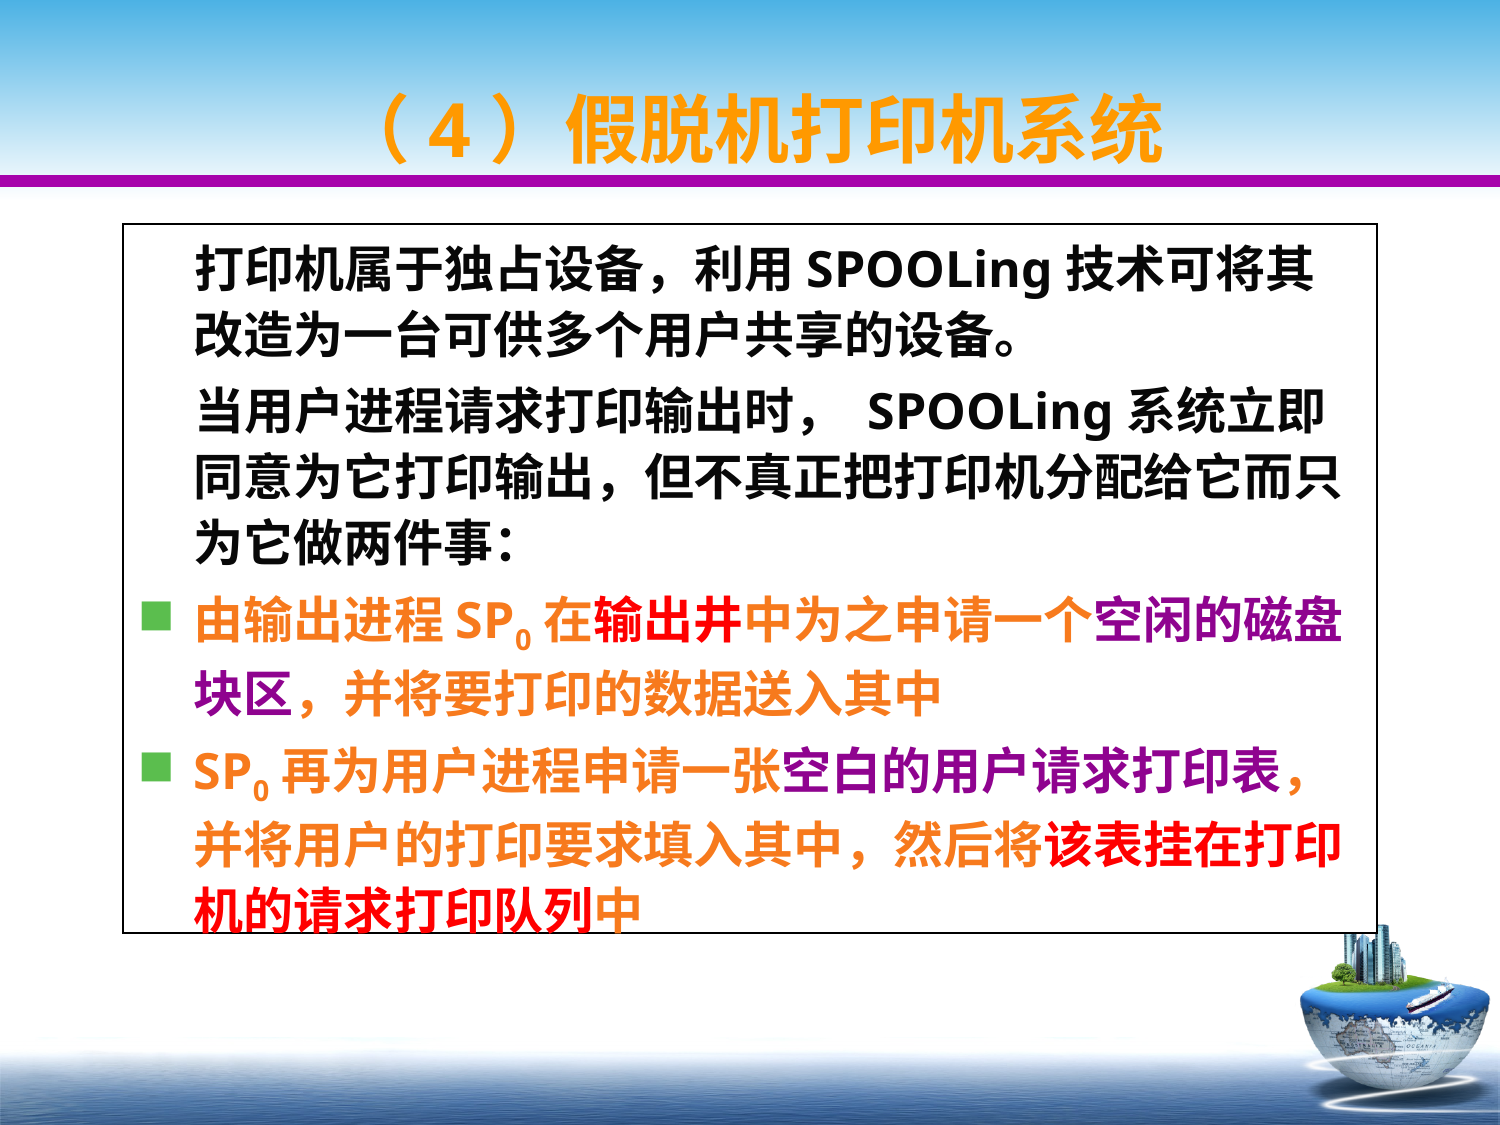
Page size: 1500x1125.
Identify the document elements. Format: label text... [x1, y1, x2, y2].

text_box [0, 174, 1500, 188]
title （4）假脱机打印机系统 [74, 37, 1426, 174]
picture [0, 920, 1500, 1125]
list 打印机属于独占设备，利用SPOOLing技术可将其改造为一台可供多个用户共享的设备。 当用户进程请求打印输出时， SPOOLing系统立即同意为它打印输出，但不真正把打印机分配给它而只为它做两件事： 由输出进程SP0在输出井中为之申请一个空闲的磁盘块区，并将要打印的数据送入其中 SP0再为用户进程申请一张空白的用户请求打印表，并将用户的打印要求填入其中，然后将该表挂在打印机的请求打印队列中 [122, 223, 1378, 934]
